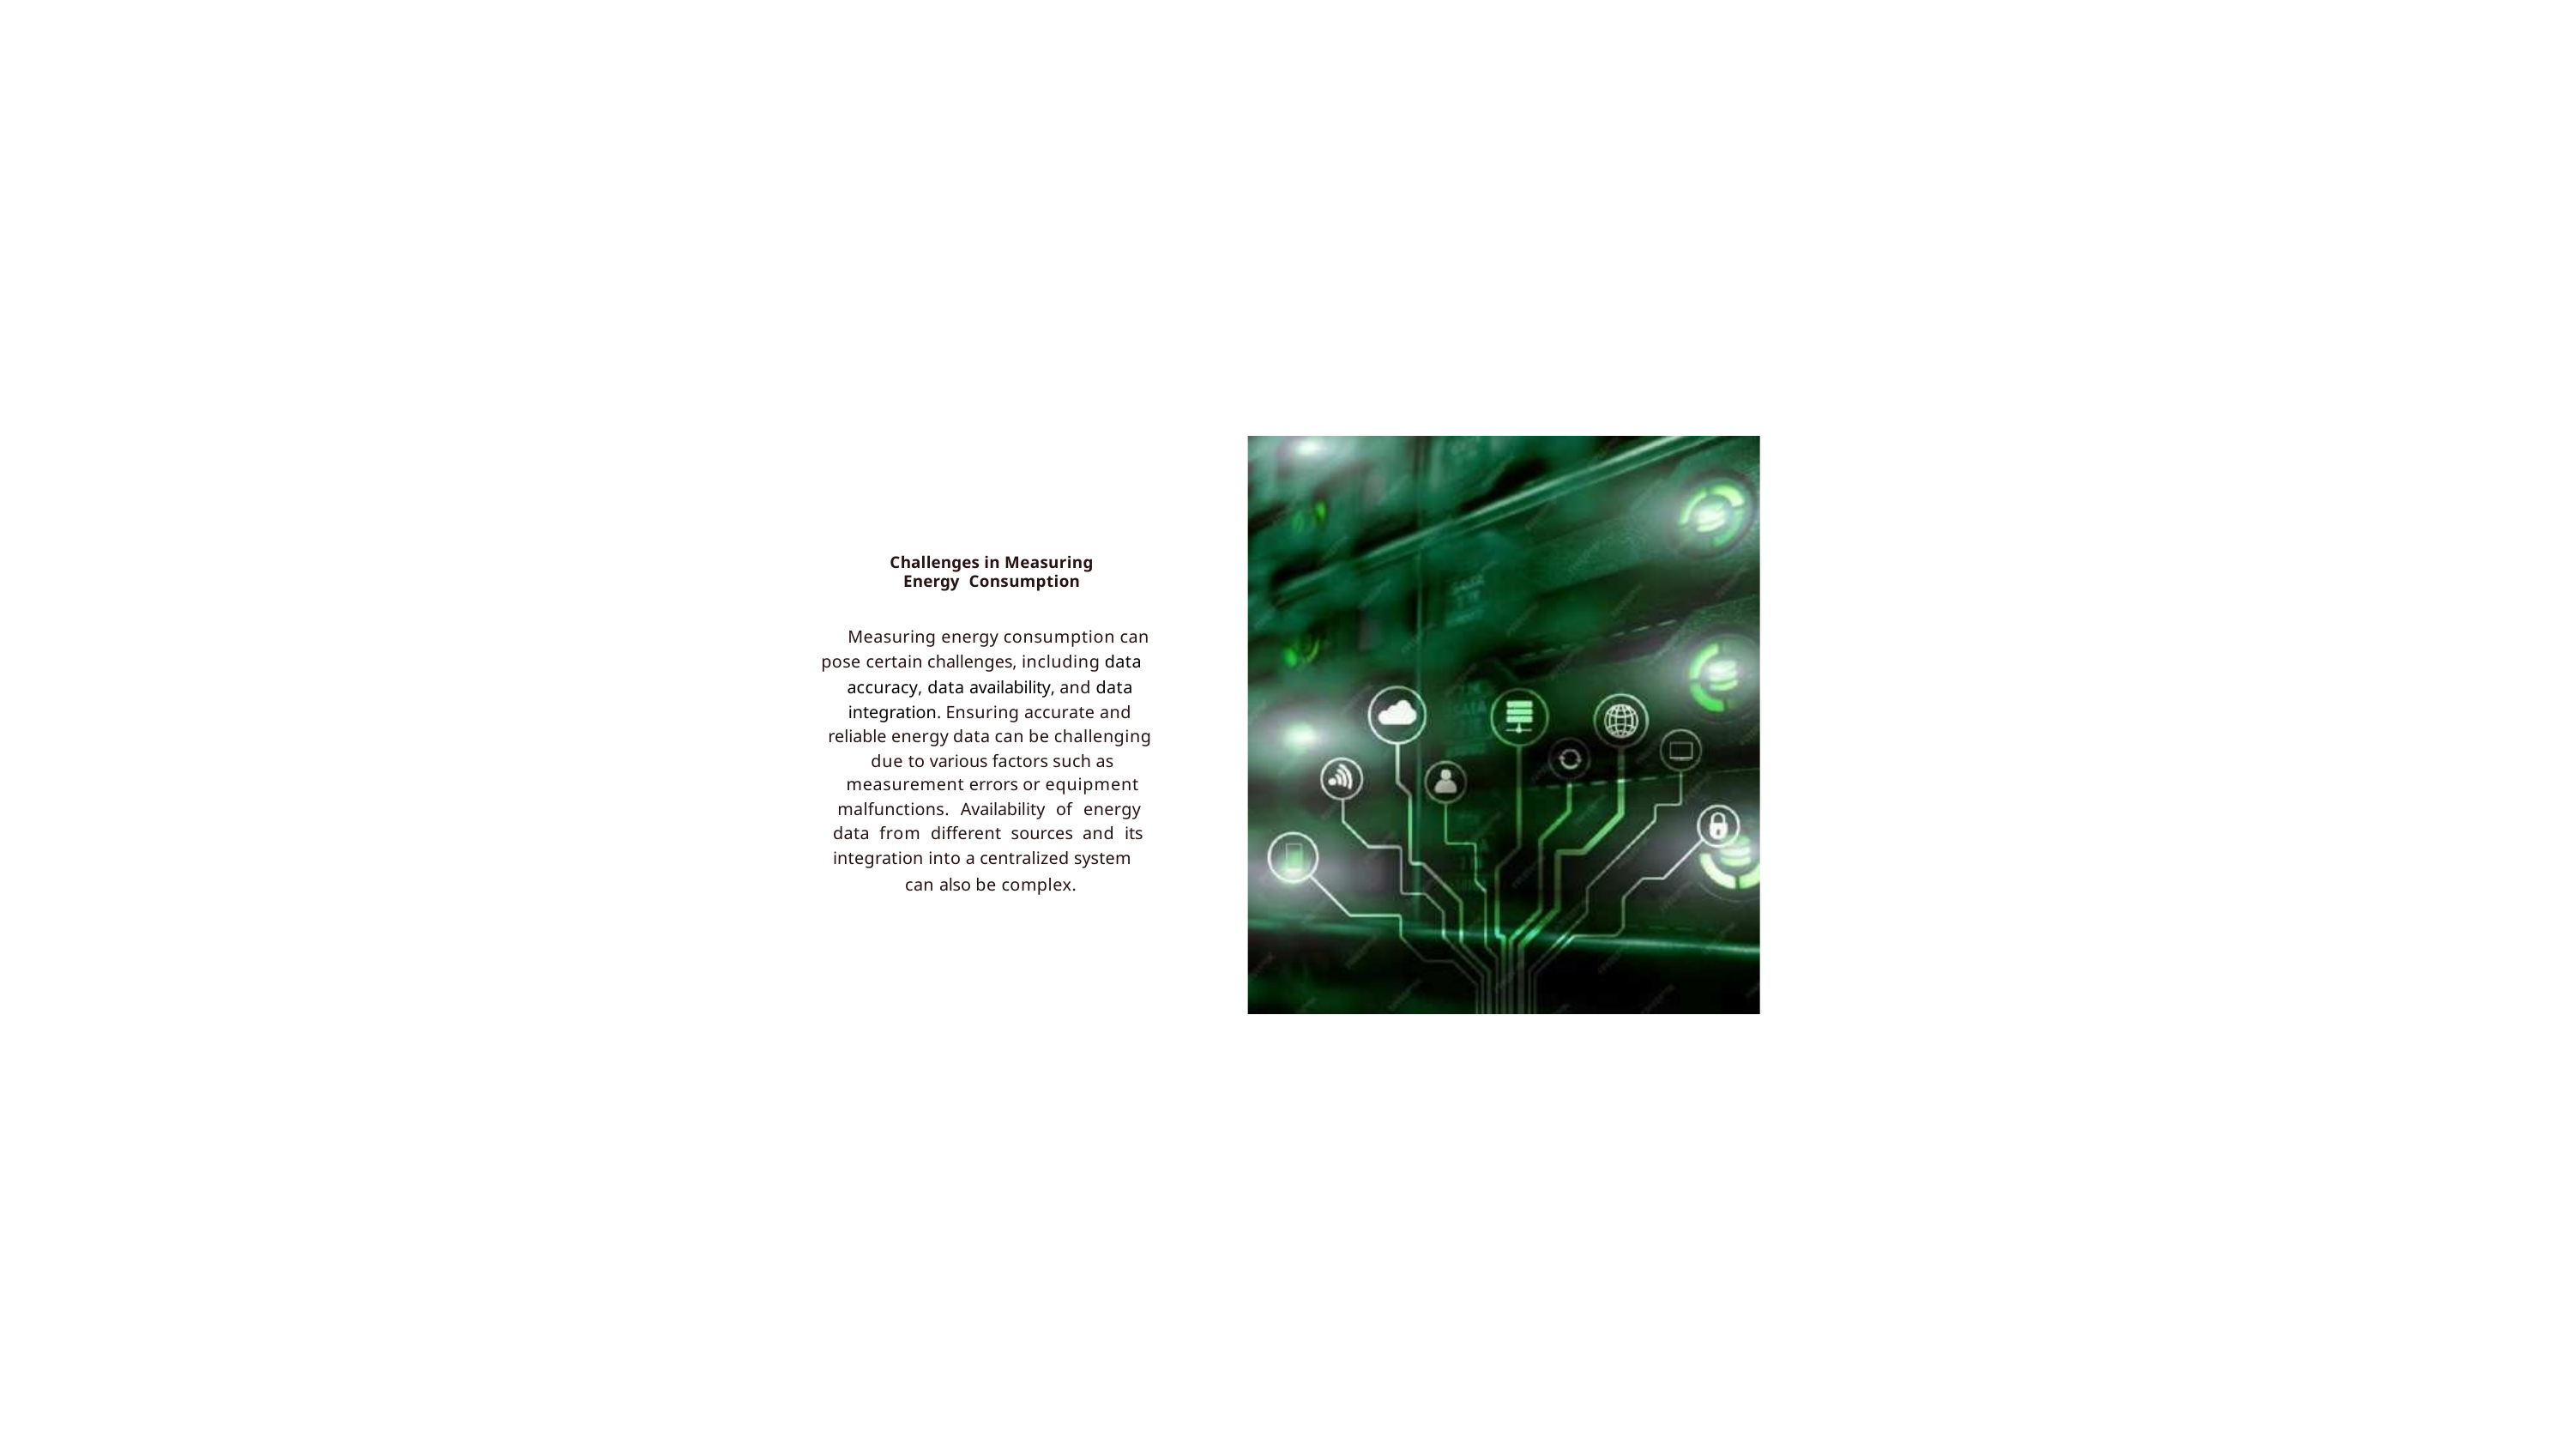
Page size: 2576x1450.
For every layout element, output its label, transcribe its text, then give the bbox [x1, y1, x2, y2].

text_box [1247, 436, 1760, 1014]
text_box Challenges in Measuring Energy Consumption Measuring energy consumption can pose certain challenges, including data accuracy, data availability, and data integration. Ensuring accurate and reliable energy data can be challenging due to various factors such as measurement errors or equipment malfunctions. Availability of energy data from different sources and its integration into a centralized system can also be complex. [817, 550, 1167, 895]
